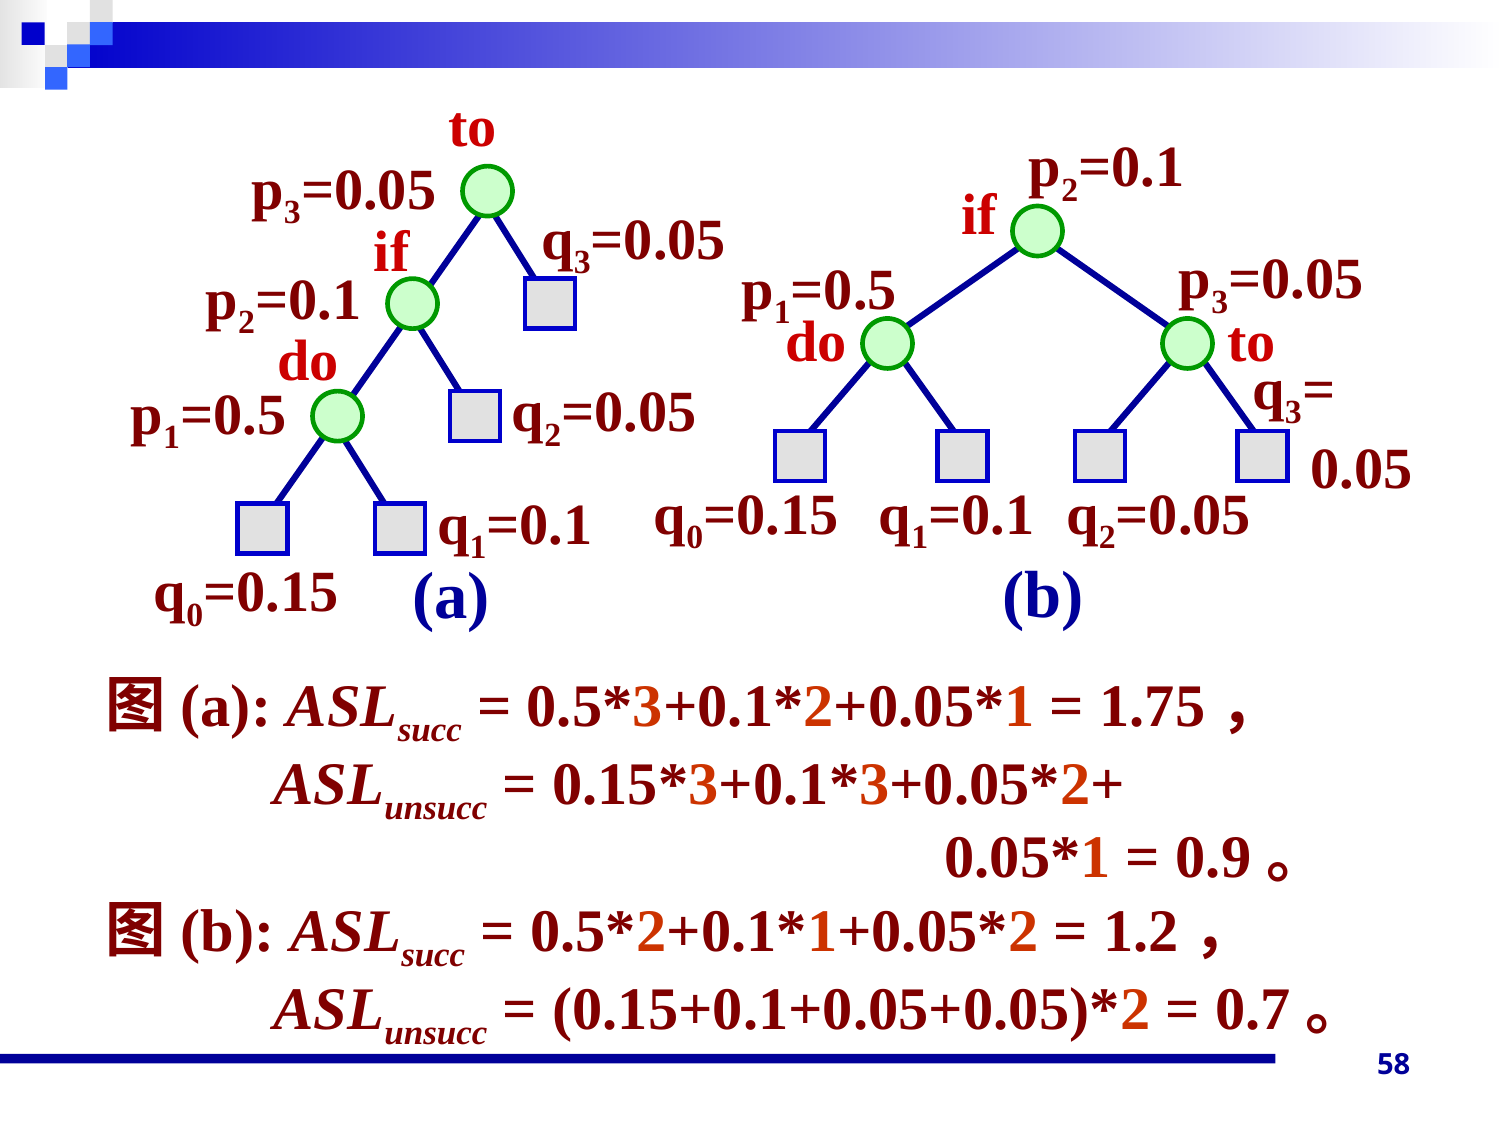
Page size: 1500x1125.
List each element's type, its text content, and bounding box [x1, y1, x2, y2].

slide_number 58 [1074, 1056, 1425, 1093]
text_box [114, 80, 1429, 640]
text_box 图(a): ASLsucc = 0.5*3+0.1*2+0.05*1 = 1.75， ASLunsucc = 0.15*3+0.1*3+0.05*2+ 0.05*1 = 0.9。 图(b): ASLsucc = 0.5*2+0.1*1+0.05*2 = 1.2， ASLunsucc = (0.15+0.1+0.05+0.05)*2 = 0.7。 [90, 658, 1465, 1056]
